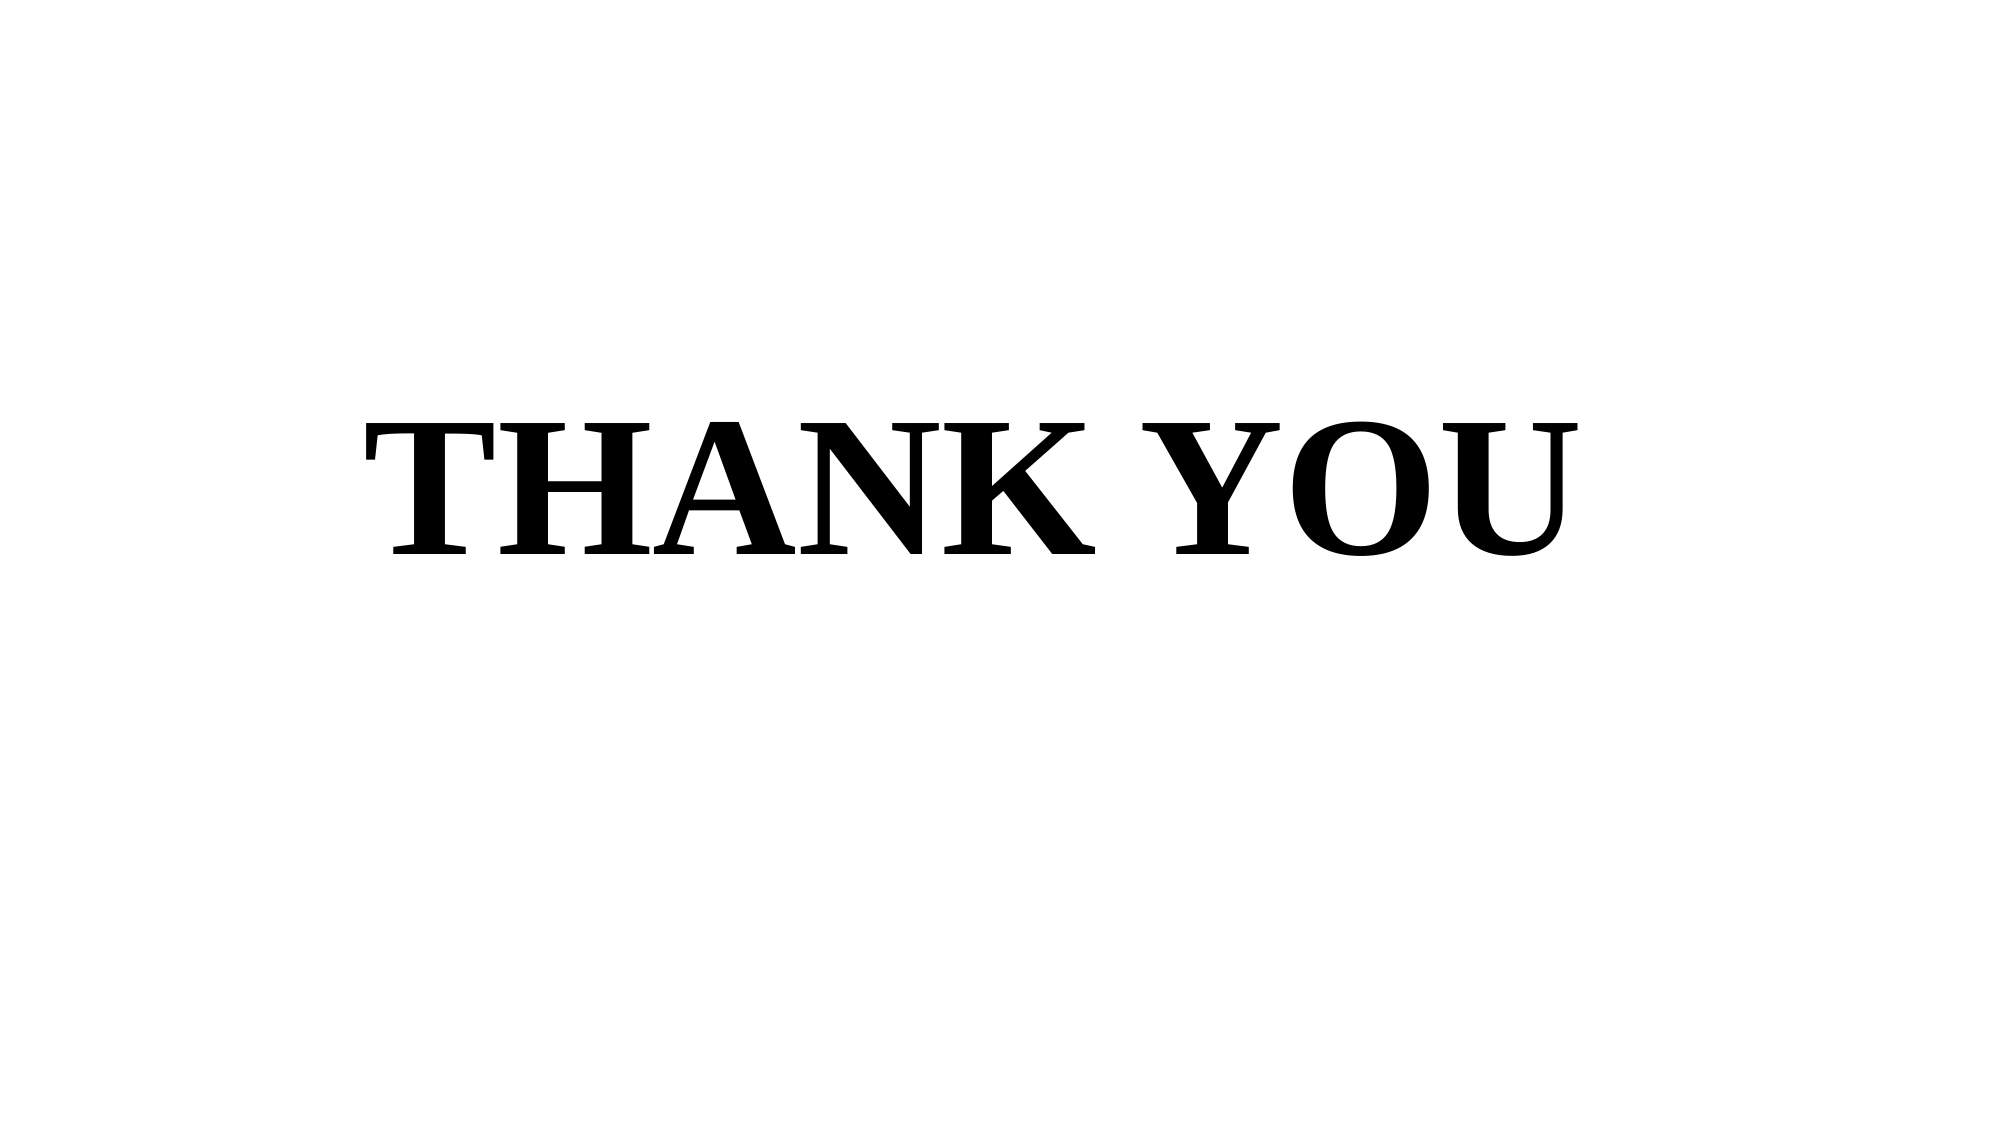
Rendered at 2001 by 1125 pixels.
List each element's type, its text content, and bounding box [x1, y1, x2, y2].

title THANK YOU [348, 380, 1652, 599]
